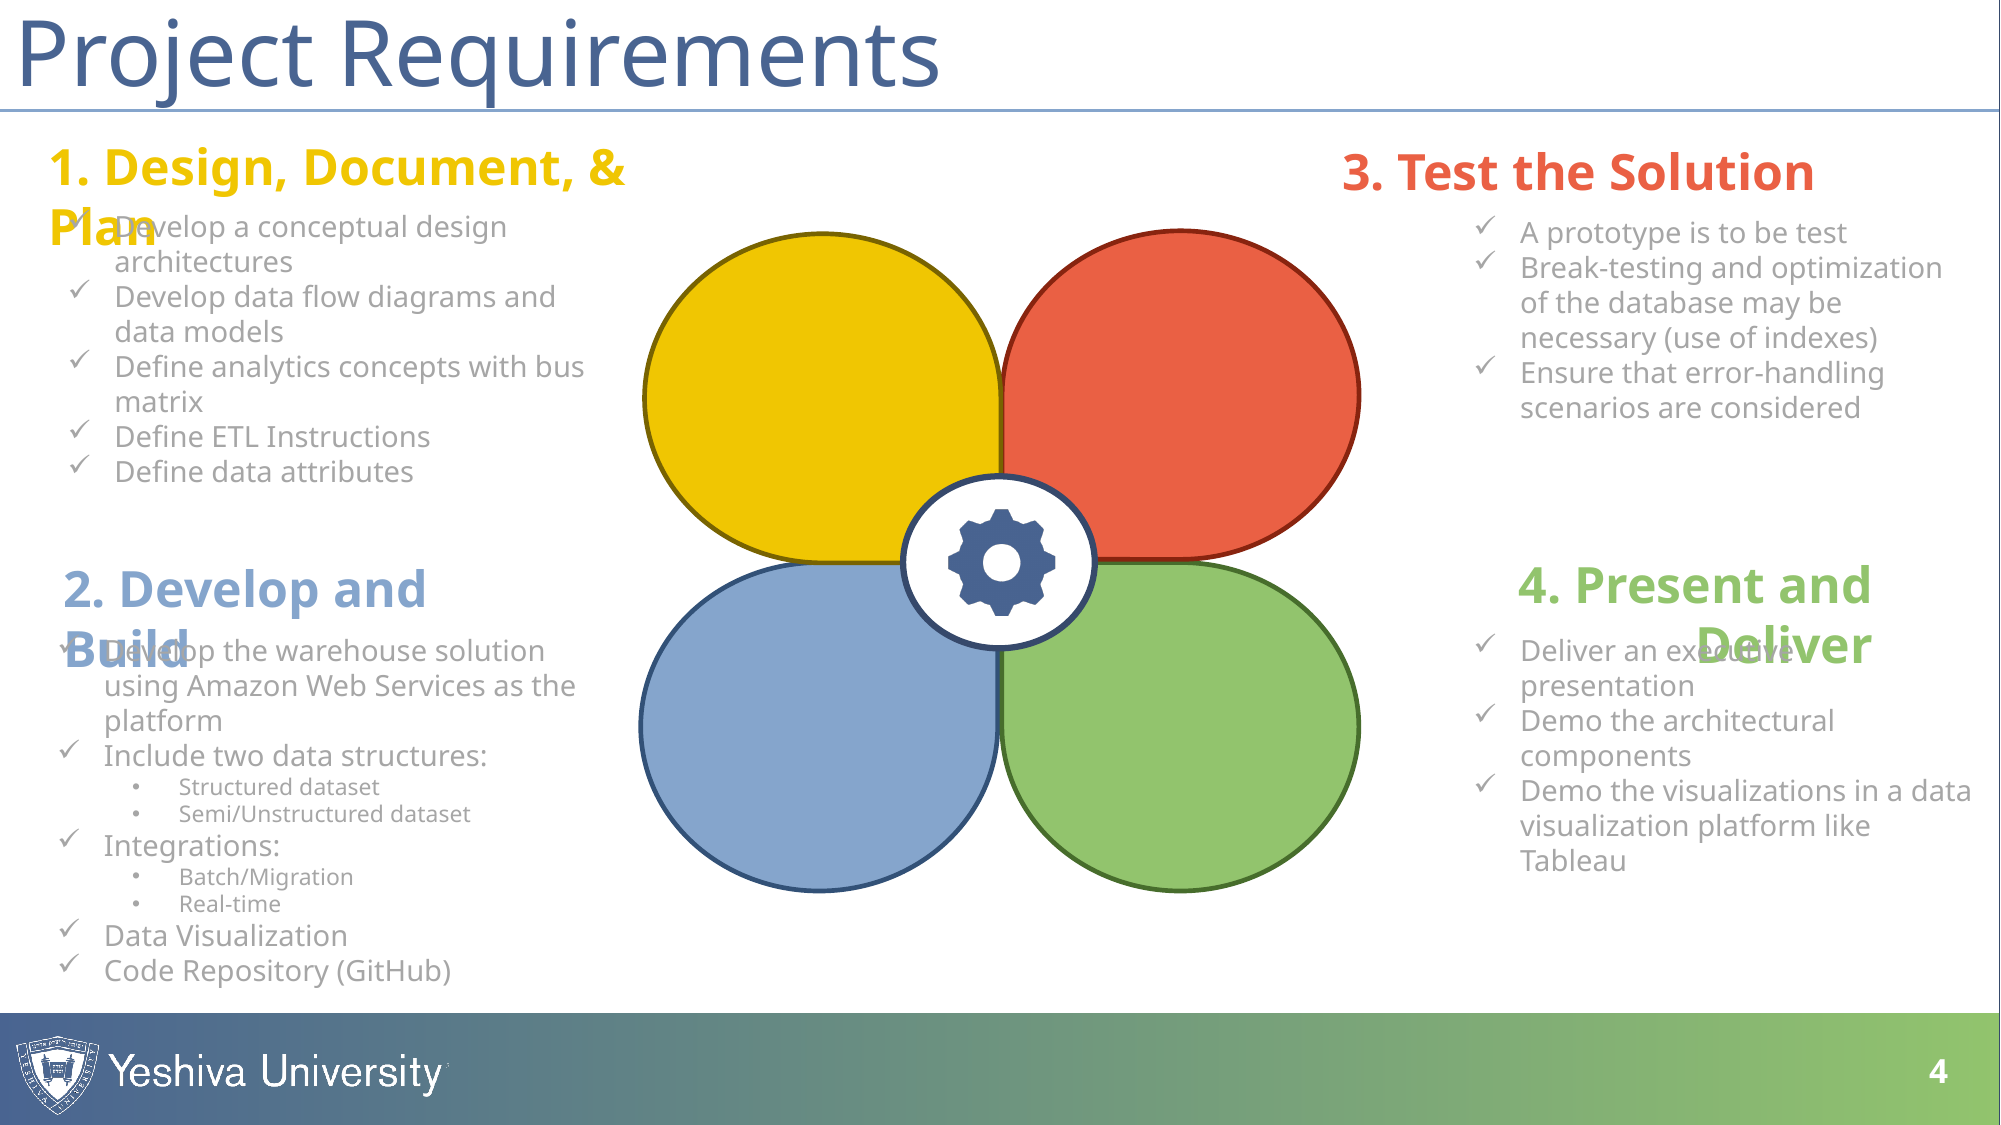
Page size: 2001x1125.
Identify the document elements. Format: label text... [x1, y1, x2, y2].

text_box 2. Develop and Build [48, 549, 519, 625]
text_box Develop a conceptual design architectures Develop data flow diagrams and data models Define analytics concepts with bus matrix Define ETL Instructions Define data attributes [52, 200, 613, 531]
text_box Develop the warehouse solution using Amazon Web Services as the platform Include two data structures: Structured dataset Semi/Unstructured dataset Integrations: Batch/Migration Real-time Data Visualization Code Repository (GitHub) [42, 625, 613, 1030]
text_box Deliver an executive presentation Demo the architectural components Demo the visualizations in a data visualization platform like Tableau [1383, 624, 1988, 885]
text_box 1. Design, Document, & Plan [33, 128, 724, 264]
text_box 4. Present and Deliver [1313, 546, 1889, 681]
picture [926, 487, 1077, 638]
text_box 3. Test the Solution [1276, 133, 1832, 209]
text_box A prototype is to be test Break-testing and optimization of the database may be necessary (use of indexes) Ensure that error-handling scenarios are considered [1383, 207, 1988, 432]
title Project Requirements [0, 0, 1999, 108]
slide_number 4 [1512, 1042, 1963, 1103]
